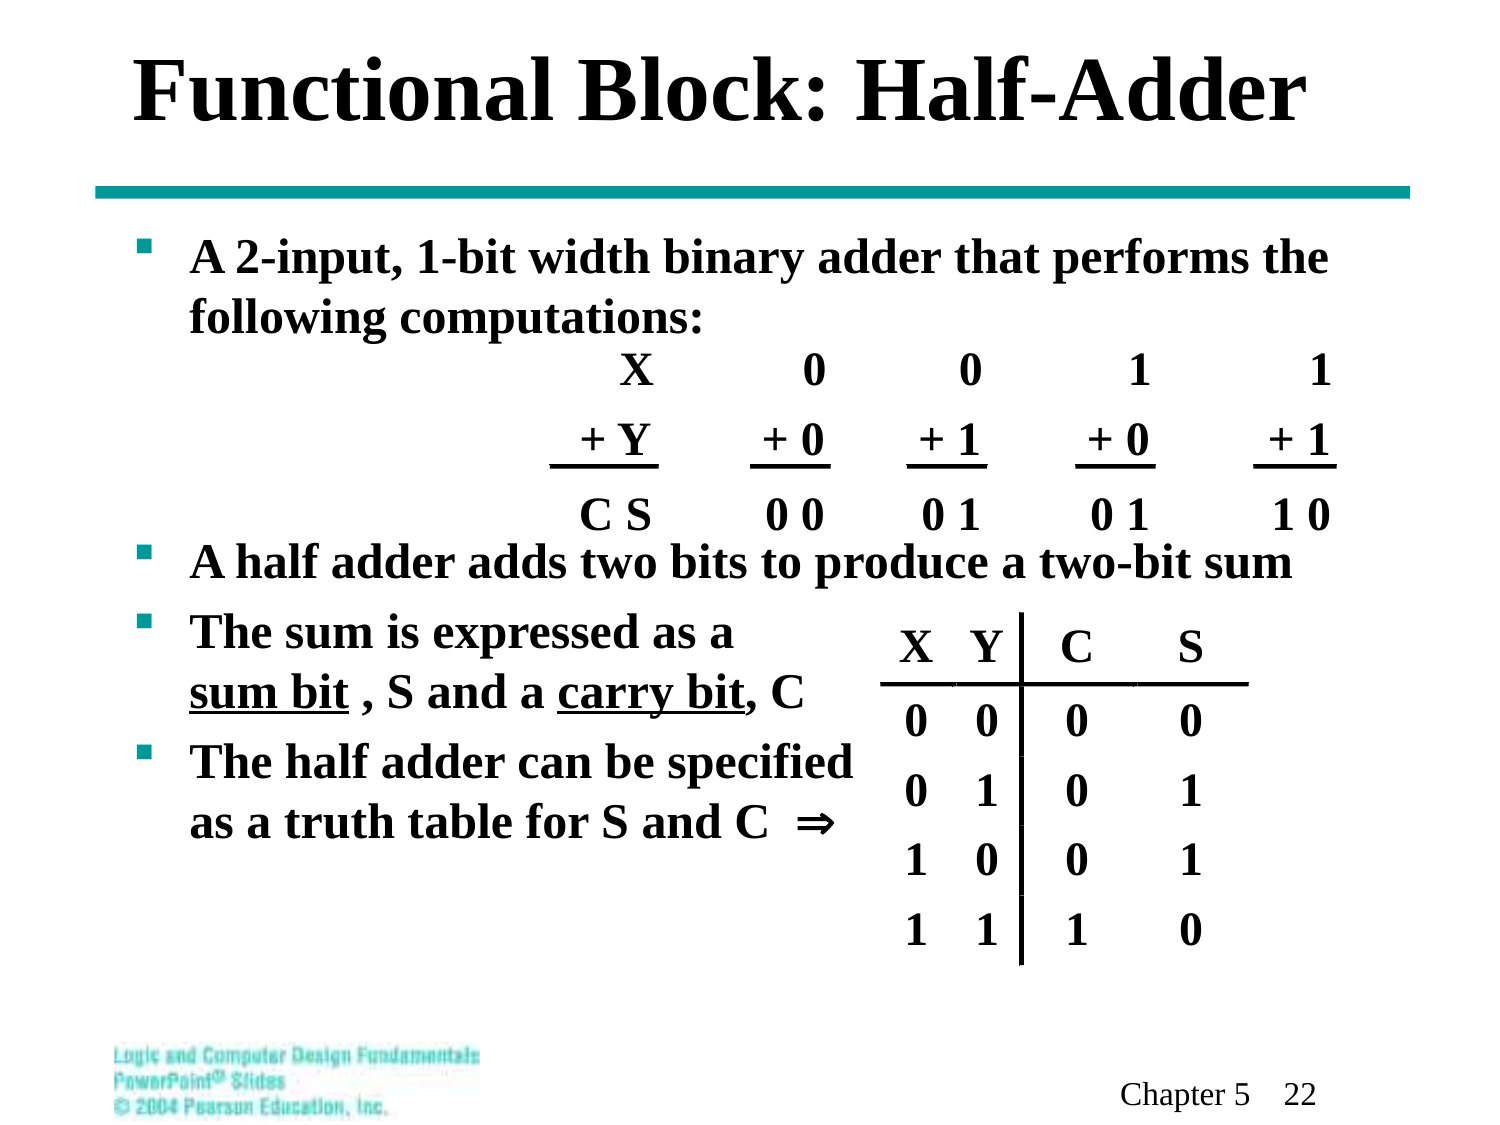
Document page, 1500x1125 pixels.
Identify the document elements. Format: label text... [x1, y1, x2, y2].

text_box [862, 612, 1249, 992]
picture [113, 1042, 480, 1121]
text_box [549, 337, 1346, 577]
slide_number Chapter 5 22 [1104, 1064, 1497, 1122]
title Functional Block: Half-Adder [117, 0, 1393, 168]
list A 2-input, 1-bit width binary adder that performs the following computations: A half adder adds two bits to produce a two-bit sum The sum is expressed as a sum bit , S and a carry bit, C The half adder can be specified as a truth table for S and C  [117, 215, 1394, 1041]
